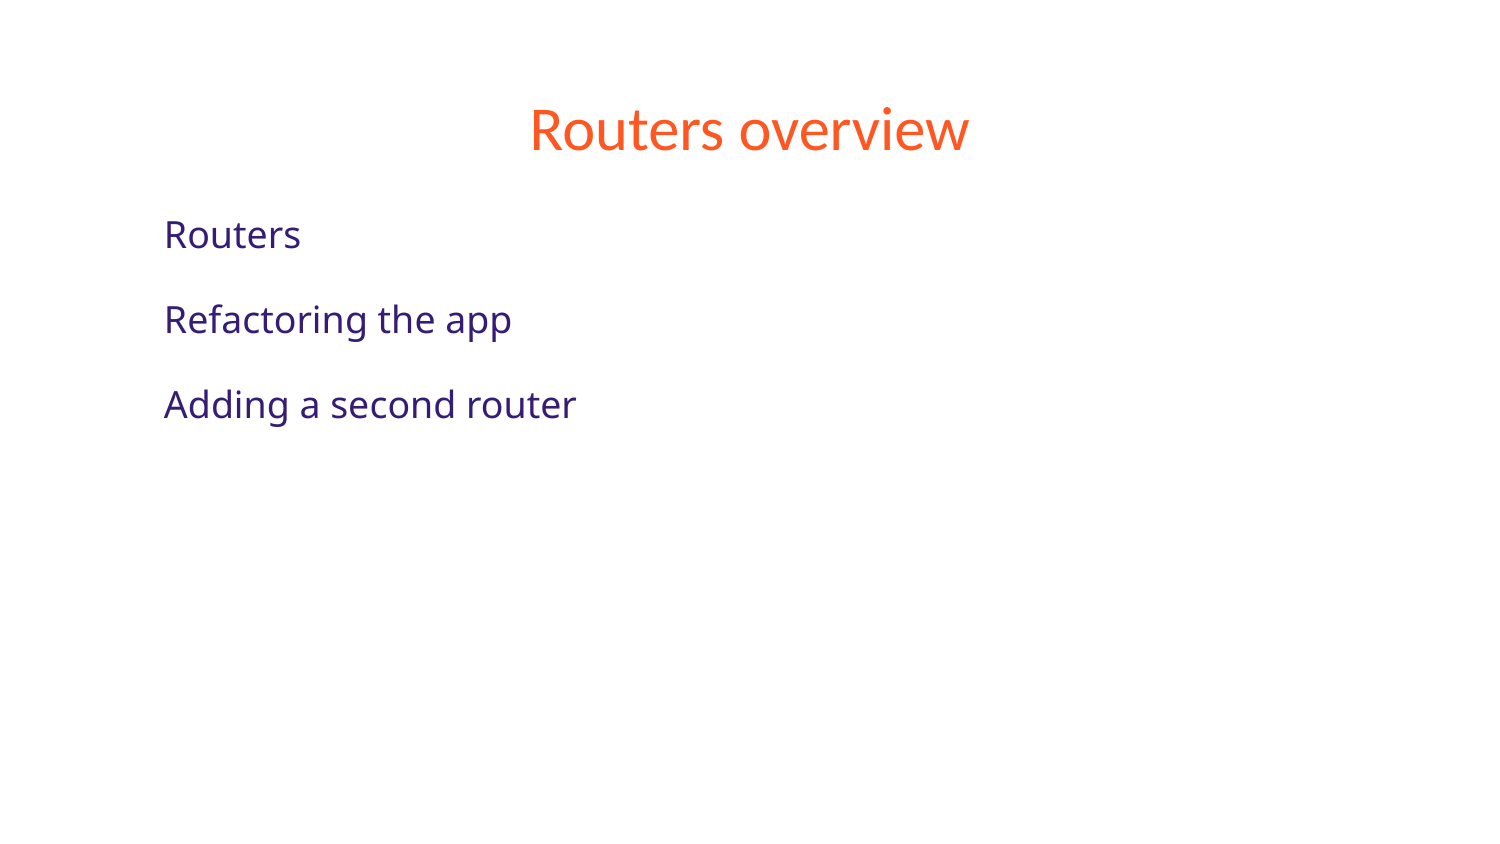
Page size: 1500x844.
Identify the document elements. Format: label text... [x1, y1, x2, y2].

list Routers Refactoring the app Adding a second router [148, 189, 1350, 750]
title Routers overview [51, 72, 1449, 167]
